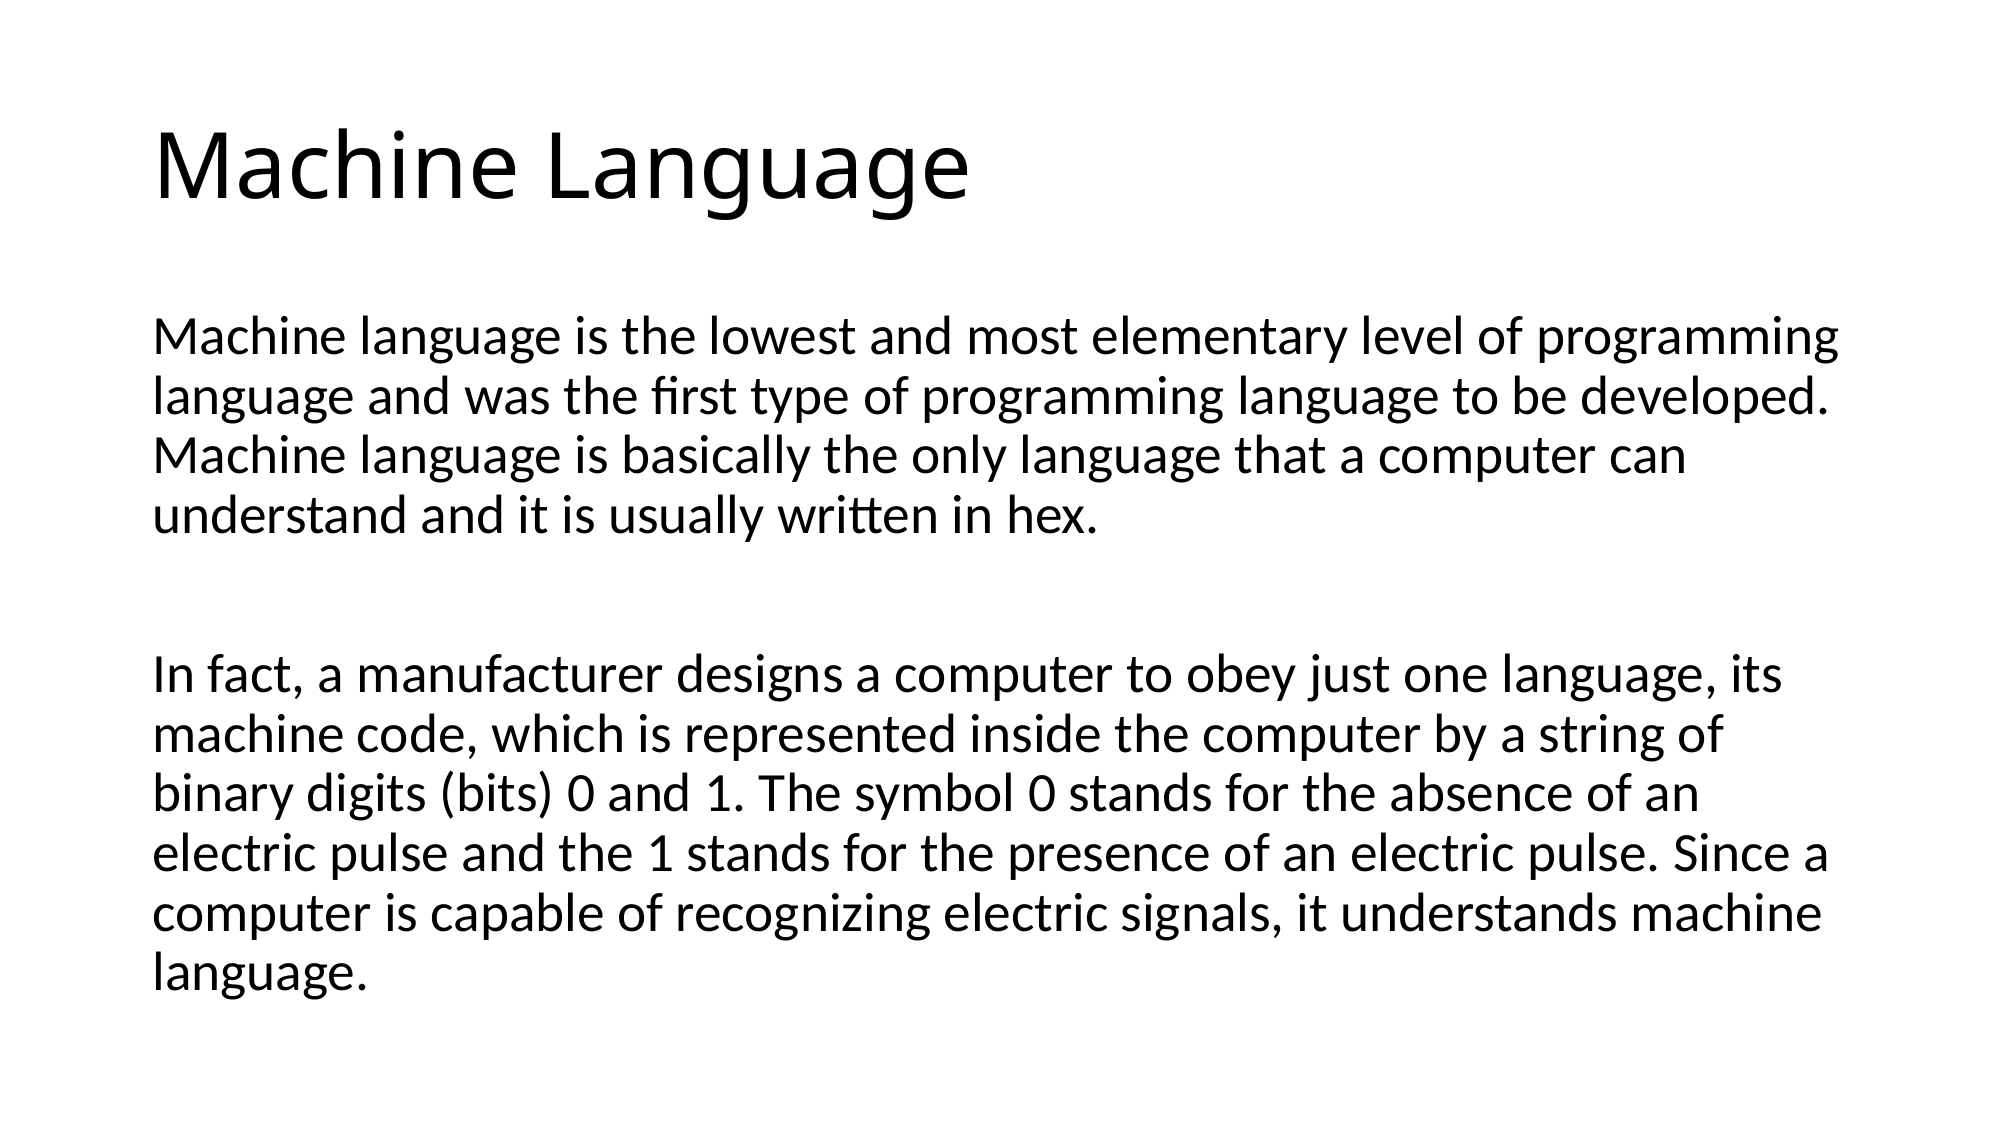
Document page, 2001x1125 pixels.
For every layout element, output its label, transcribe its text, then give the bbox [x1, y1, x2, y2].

title Machine Language [137, 59, 1863, 278]
list Machine language is the lowest and most elementary level of programming language and was the first type of programming language to be developed. Machine language is basically the only language that a computer can understand and it is usually written in hex. In fact, a manufacturer designs a computer to obey just one language, its machine code, which is represented inside the computer by a string of binary digits (bits) 0 and 1. The symbol 0 stands for the absence of an electric pulse and the 1 stands for the presence of an electric pulse. Since a computer is capable of recognizing electric signals, it understands machine language. [137, 299, 1863, 1014]
